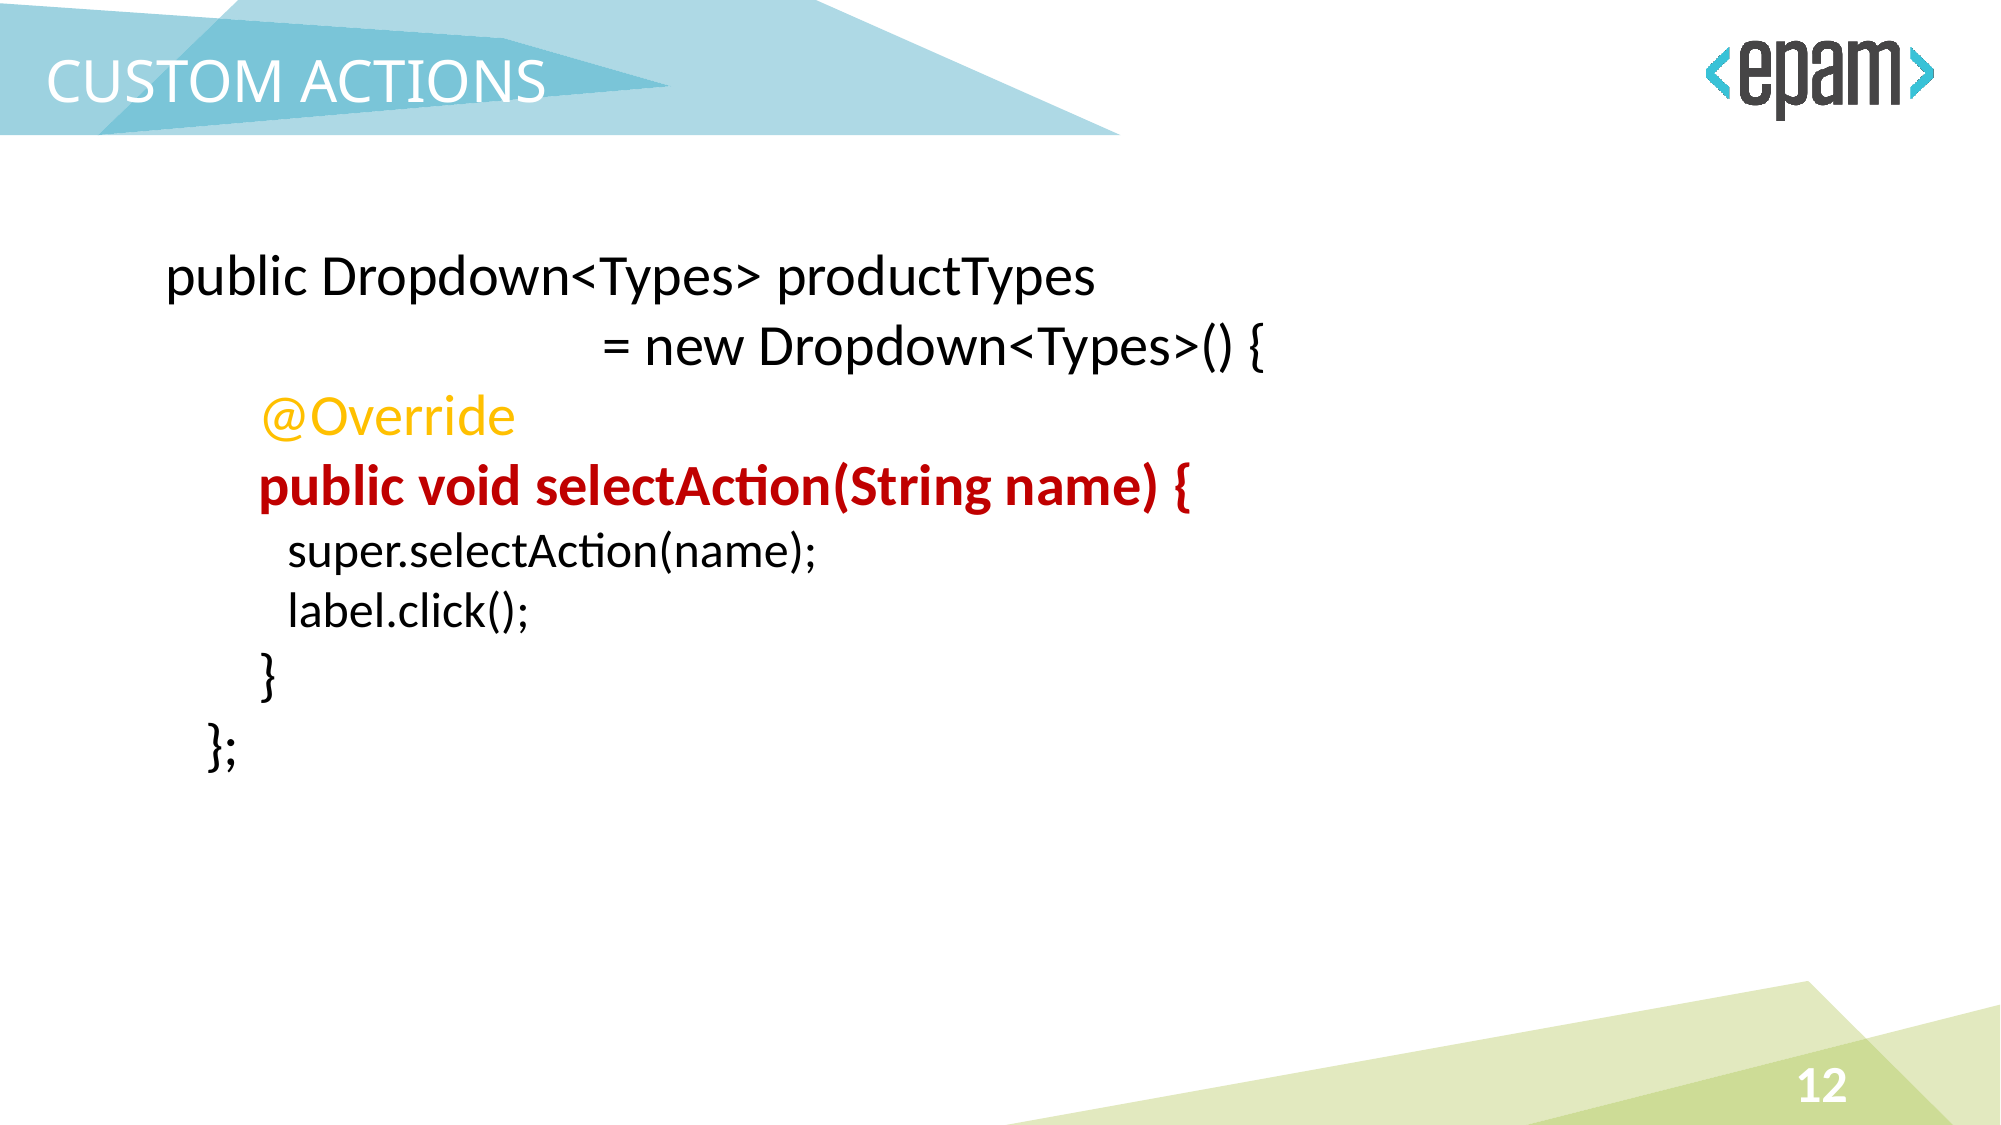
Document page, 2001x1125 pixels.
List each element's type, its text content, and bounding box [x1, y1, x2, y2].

list public Dropdown<Types> productTypes = new Dropdown<Types>() { @Override public void selectAction(String name) { super.selectAction(name); label.click(); } }; [137, 230, 1330, 791]
slide_number 12 [1412, 1042, 1863, 1103]
list Custom actions [30, 36, 2000, 158]
picture [1682, 19, 1957, 127]
